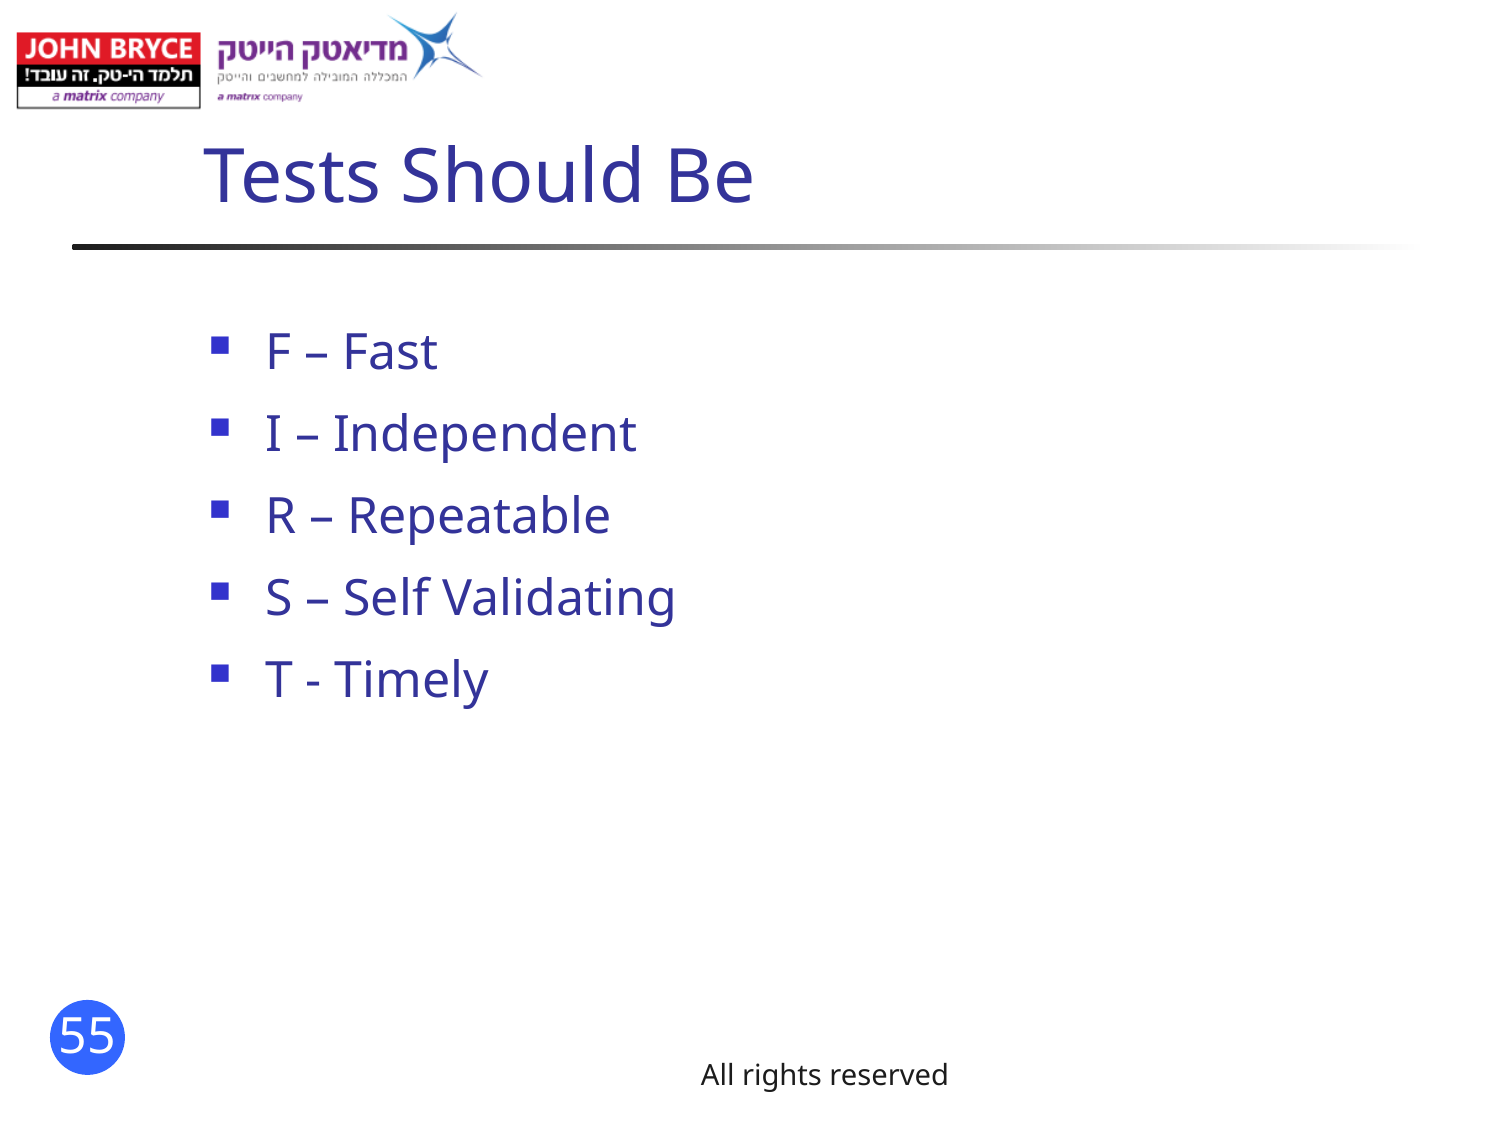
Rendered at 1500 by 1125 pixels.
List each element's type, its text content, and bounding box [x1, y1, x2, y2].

footer All rights reserved [449, 1023, 1201, 1100]
title Tests Should Be [188, 34, 1426, 226]
list F – Fast I – Independent R – Repeatable S – Self Validating T - Timely [193, 299, 1426, 1007]
picture [12, 9, 488, 113]
